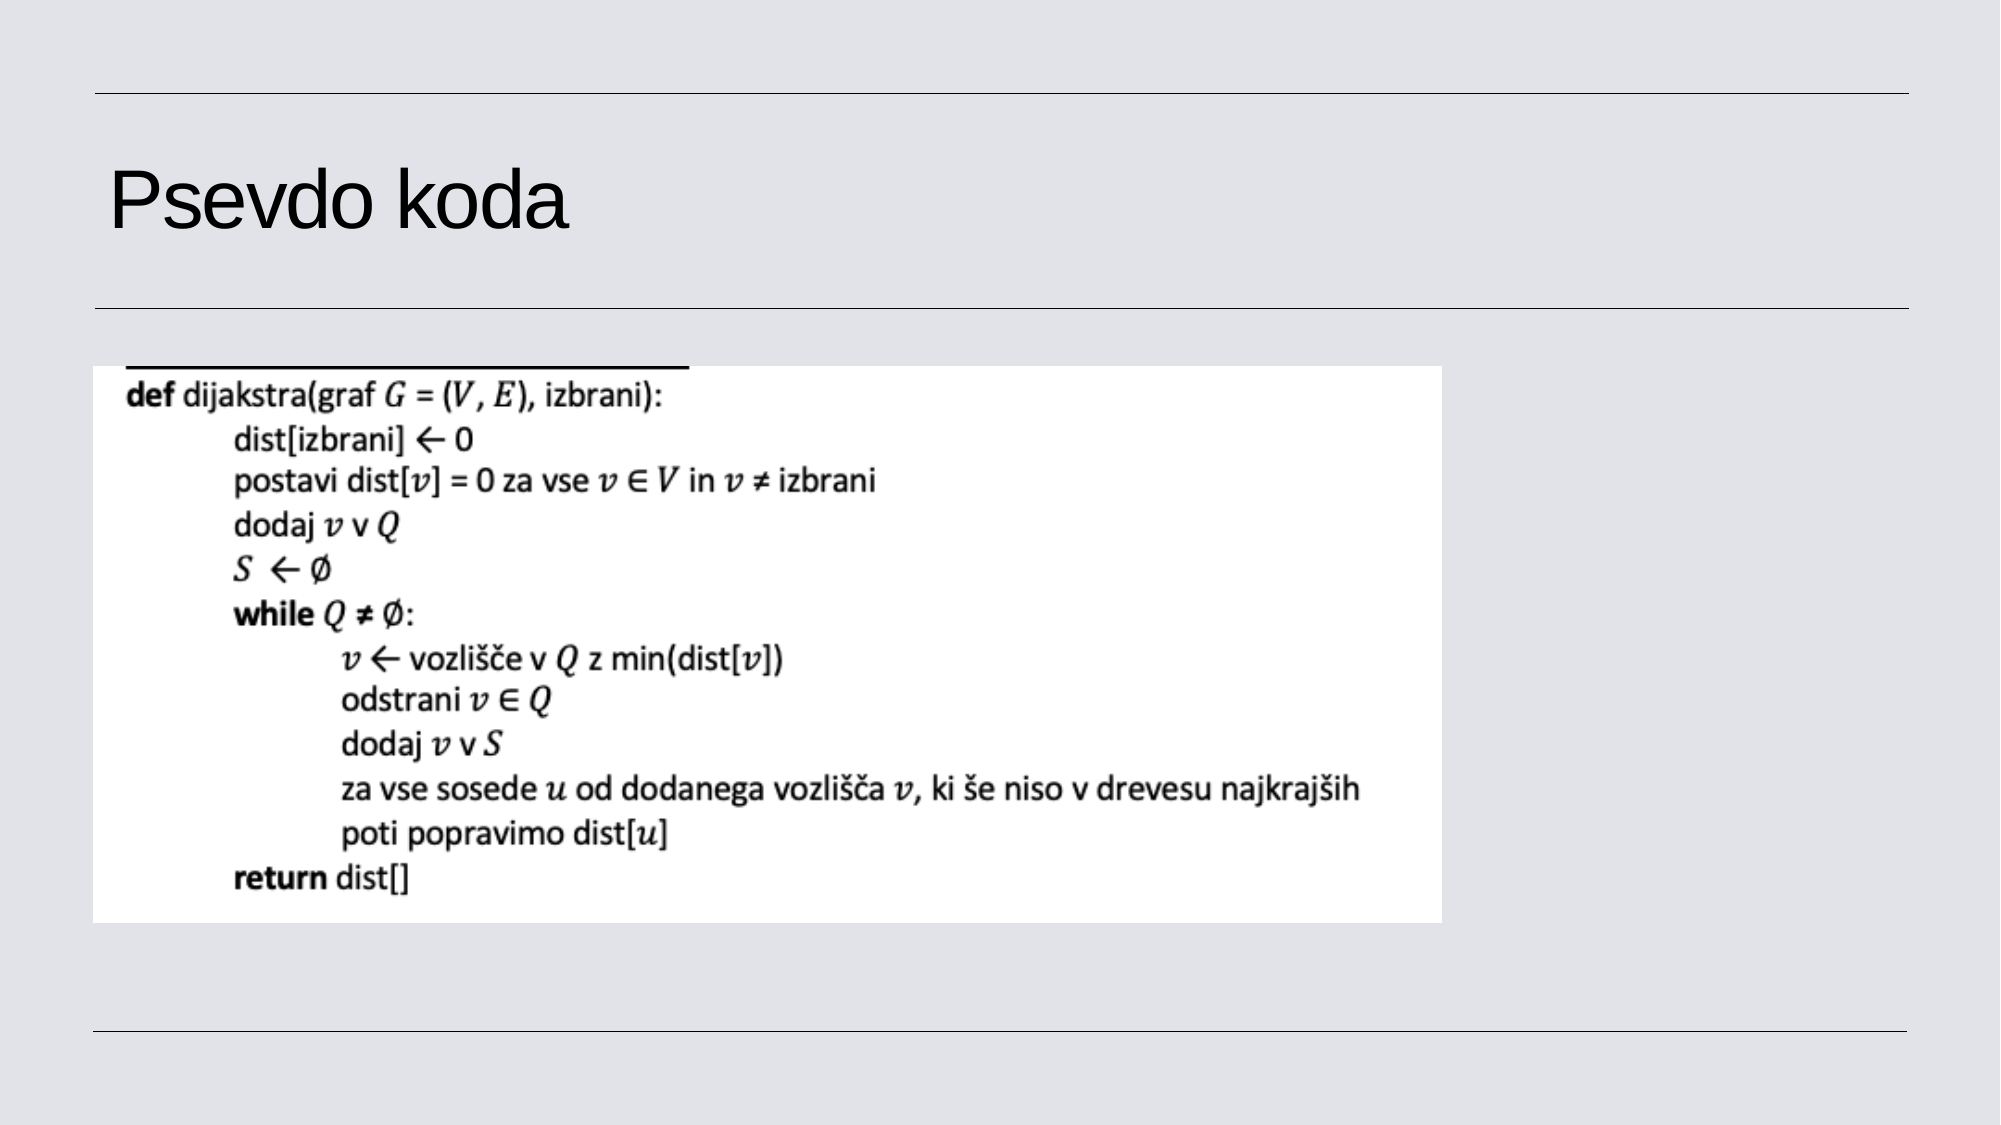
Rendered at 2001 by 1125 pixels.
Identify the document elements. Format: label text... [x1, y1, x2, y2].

title Psevdo koda [93, 113, 1907, 291]
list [93, 366, 1442, 923]
